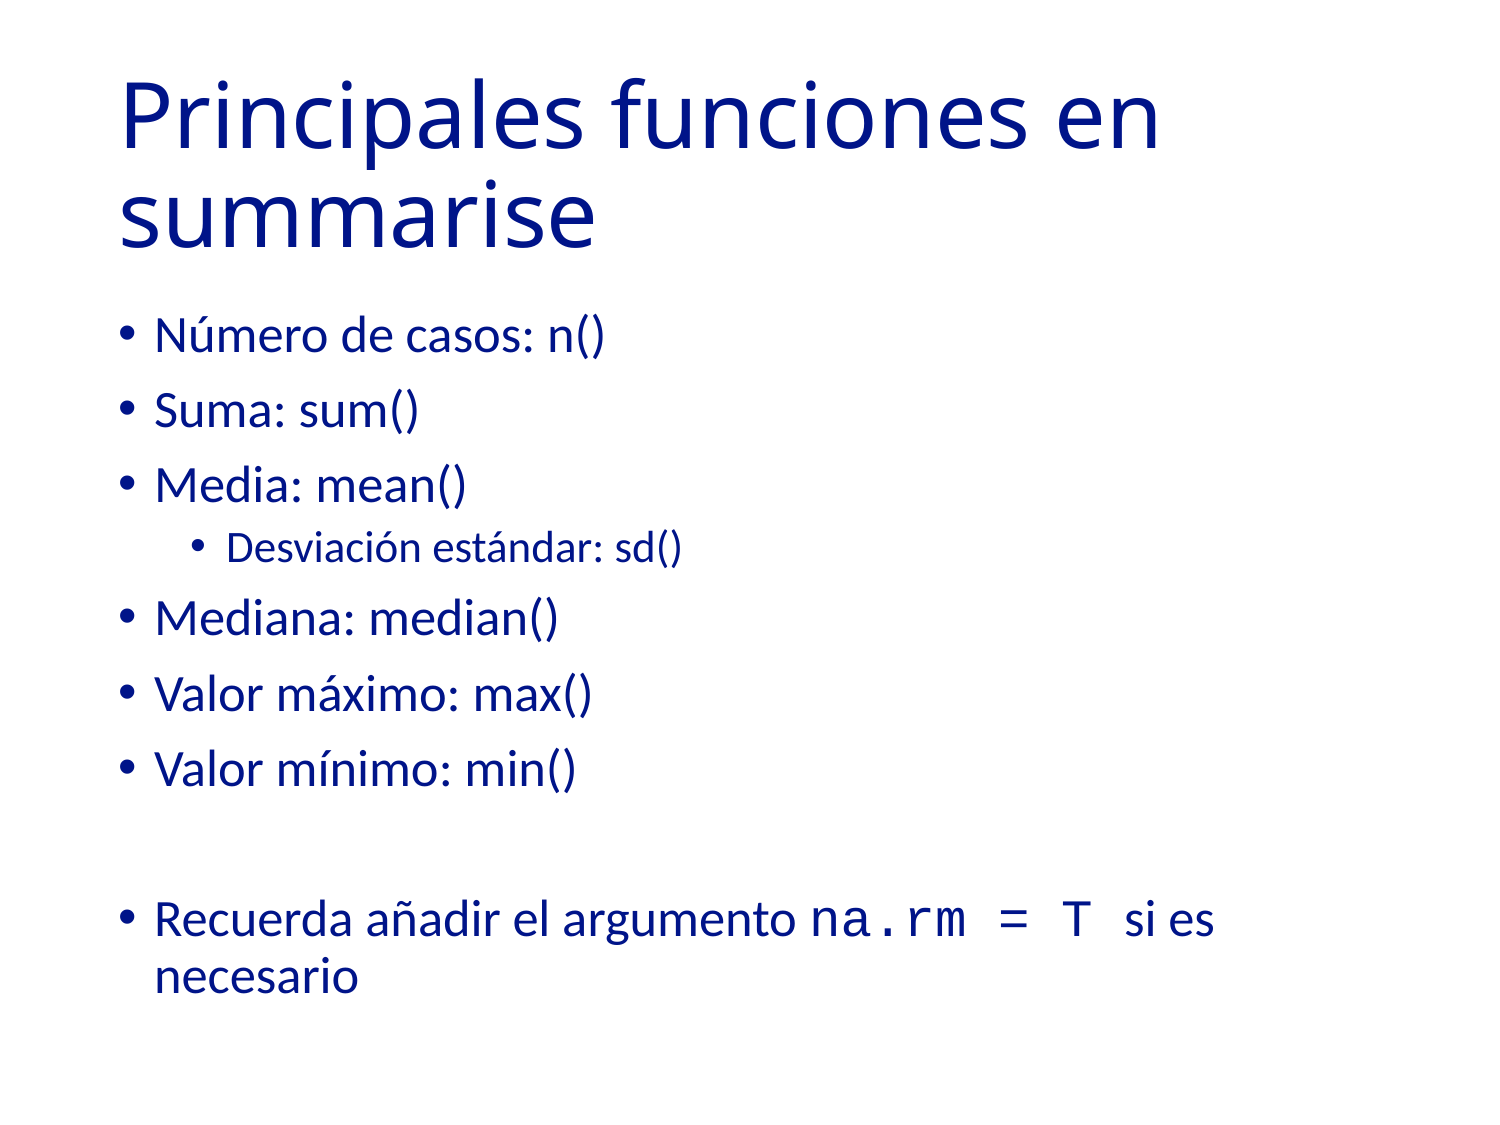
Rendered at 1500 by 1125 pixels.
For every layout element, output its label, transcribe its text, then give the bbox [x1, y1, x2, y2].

title Principales funciones en summarise [103, 59, 1397, 278]
list Número de casos: n() Suma: sum() Media: mean() Desviación estándar: sd() Mediana: median() Valor máximo: max() Valor mínimo: min() Recuerda añadir el argumento na.rm = T si es necesario [103, 299, 1397, 1014]
